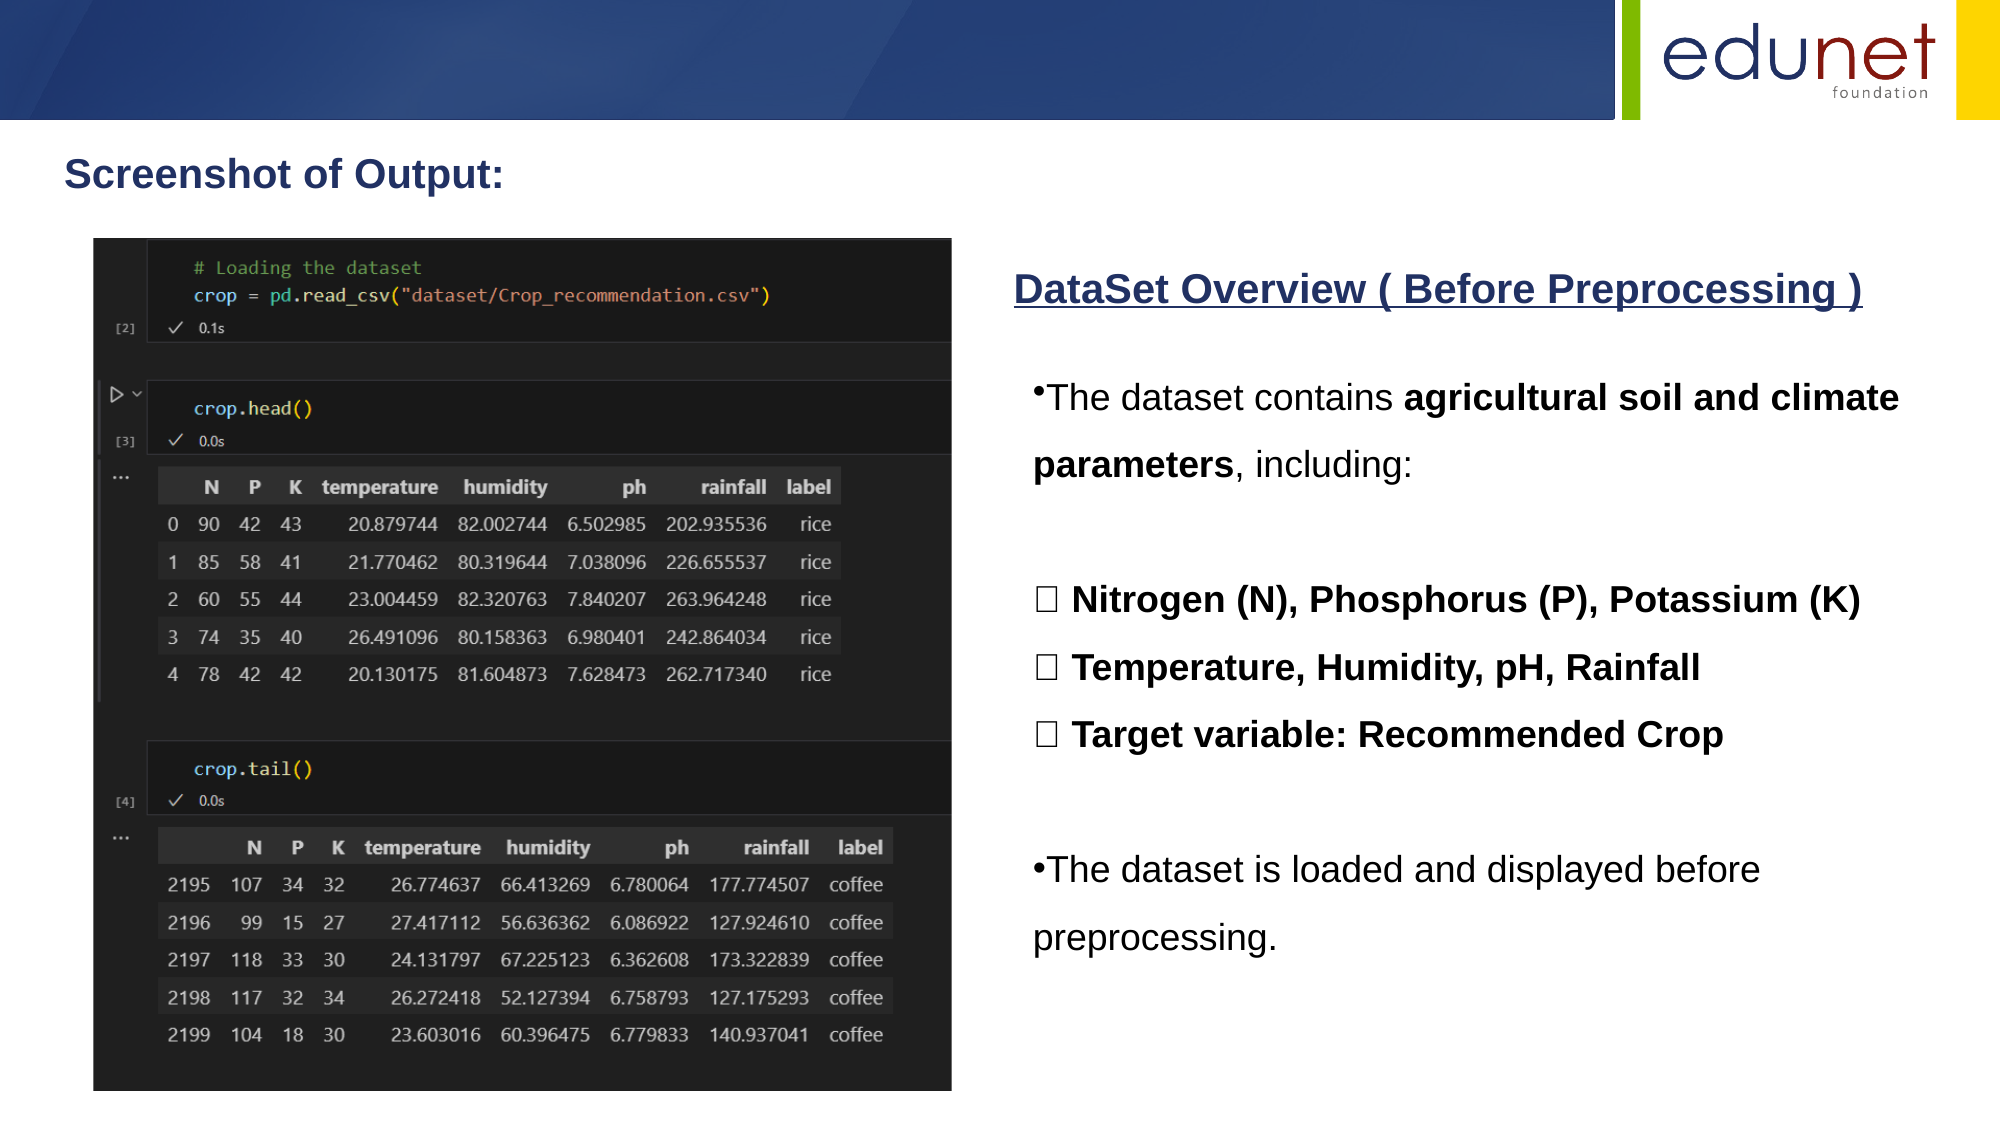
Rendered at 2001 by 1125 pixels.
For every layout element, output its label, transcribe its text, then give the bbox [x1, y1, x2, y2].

text_box Screenshot of Output: [49, 139, 1051, 205]
text_box DataSet Overview ( Before Preprocessing ) [998, 254, 2000, 320]
text_box The dataset contains agricultural soil and climate parameters, including: ✅ Nitrogen (N), Phosphorus (P), Potassium (K) ✅ Temperature, Humidity, pH, Rainfall ✅ Target variable: Recommended Crop The dataset is loaded and displayed before preprocessing. [1017, 297, 1982, 966]
picture [1652, 12, 1948, 108]
picture [92, 238, 952, 1091]
